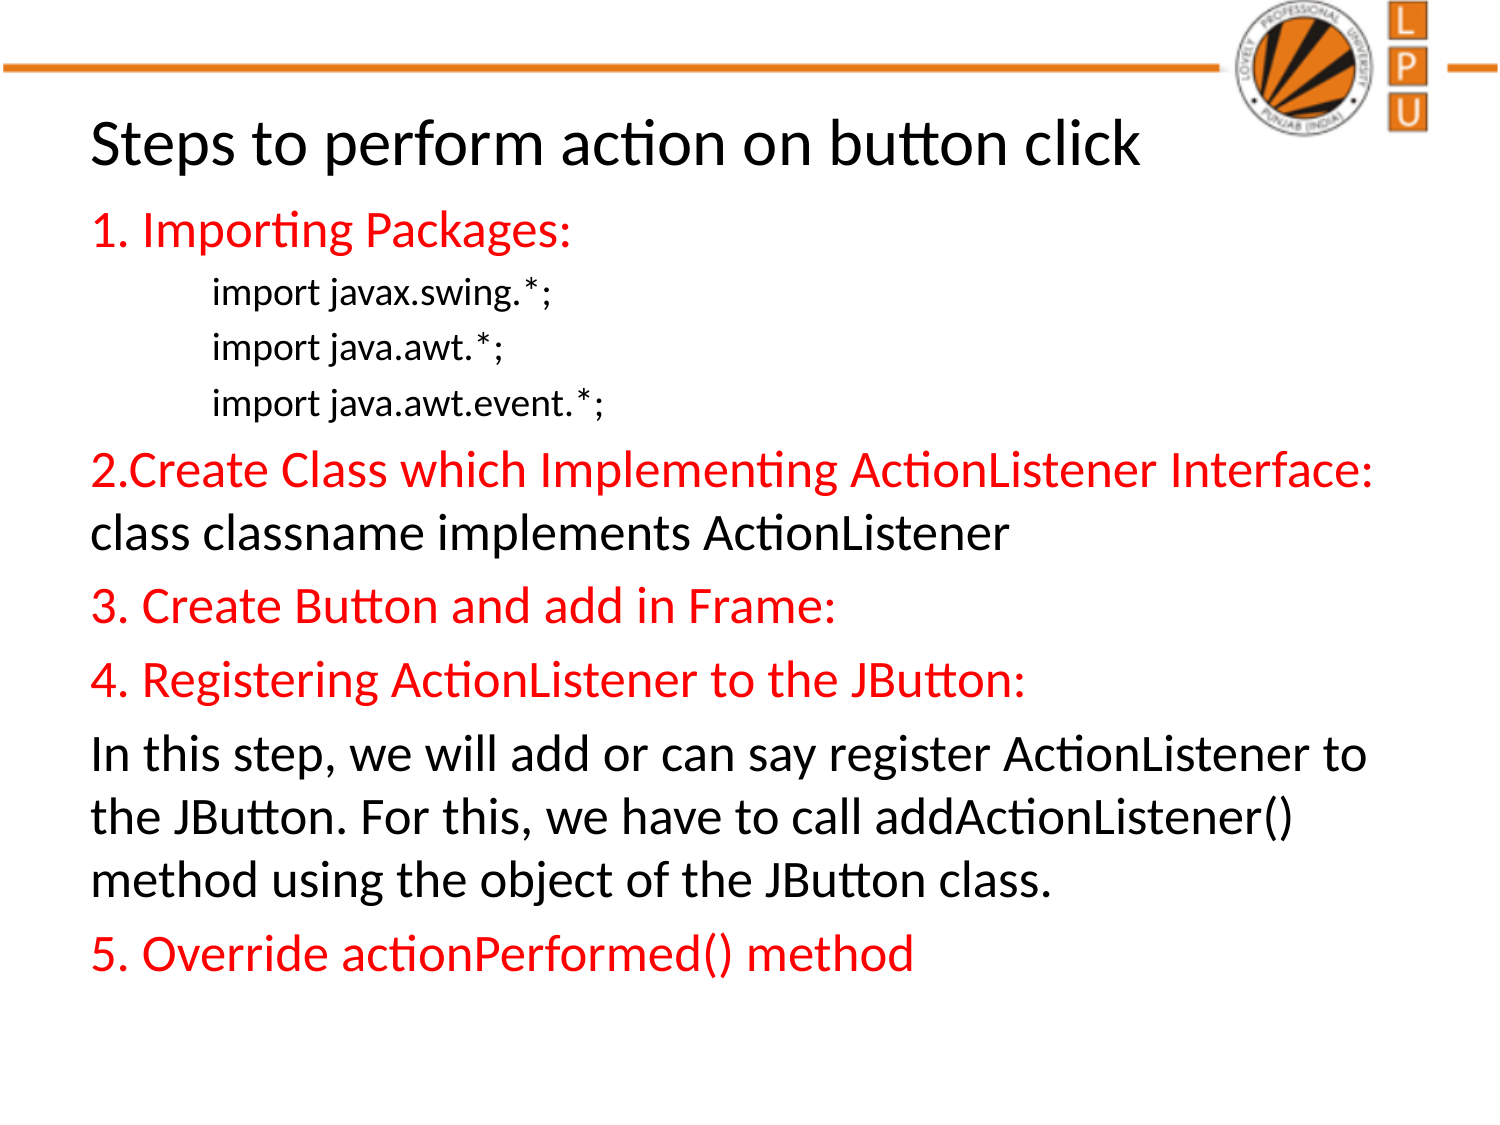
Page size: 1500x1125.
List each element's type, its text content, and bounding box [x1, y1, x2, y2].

title Steps to perform action on button click [75, 45, 1425, 187]
list 1. Importing Packages: import javax.swing.*; import java.awt.*; import java.awt.event.*; 2.Create Class which Implementing ActionListener Interface: class classname implements ActionListener 3. Create Button and add in Frame: 4. Registering ActionListener to the JButton: In this step, we will add or can say register ActionListener to the JButton. For this, we have to call addActionListener() method using the object of the JButton class. 5. Override actionPerformed() method [75, 187, 1425, 1005]
picture [3, 0, 1500, 155]
